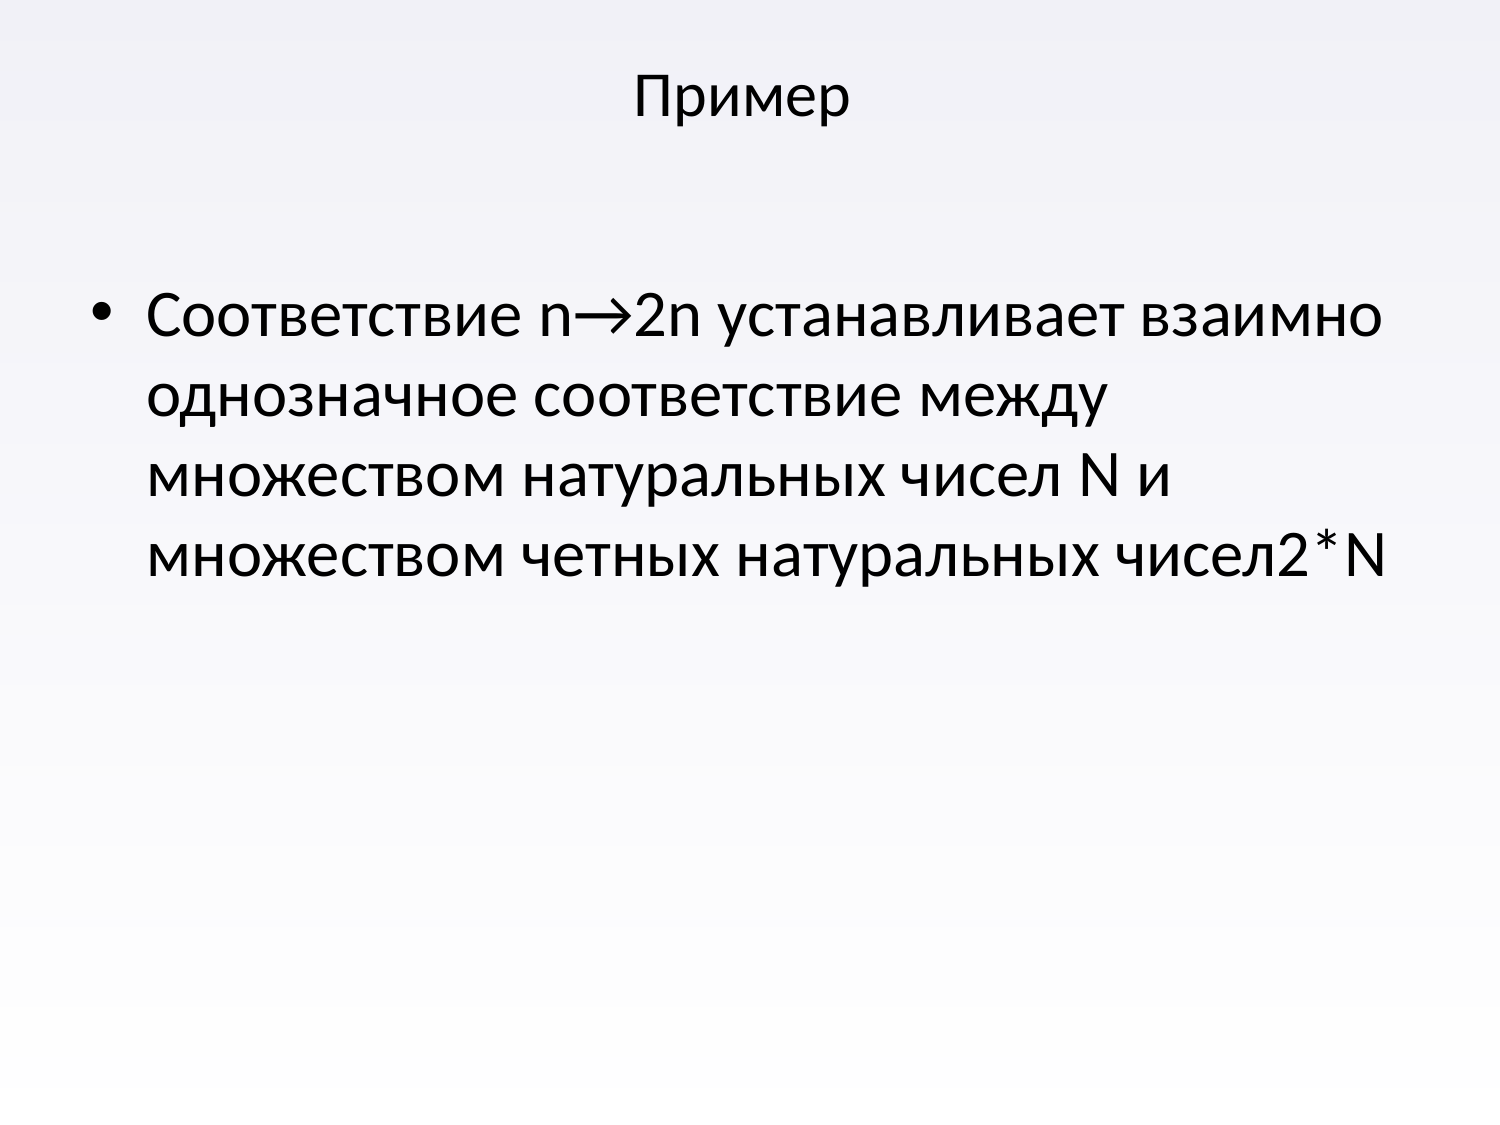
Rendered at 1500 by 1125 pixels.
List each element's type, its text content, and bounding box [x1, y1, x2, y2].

list Соответствие n→2n устанавливает взаимно однозначное соответствие между множеством натуральных чисел N и множеством четных натуральных чисел2*N [75, 262, 1425, 1005]
title Пример [75, 45, 1425, 138]
